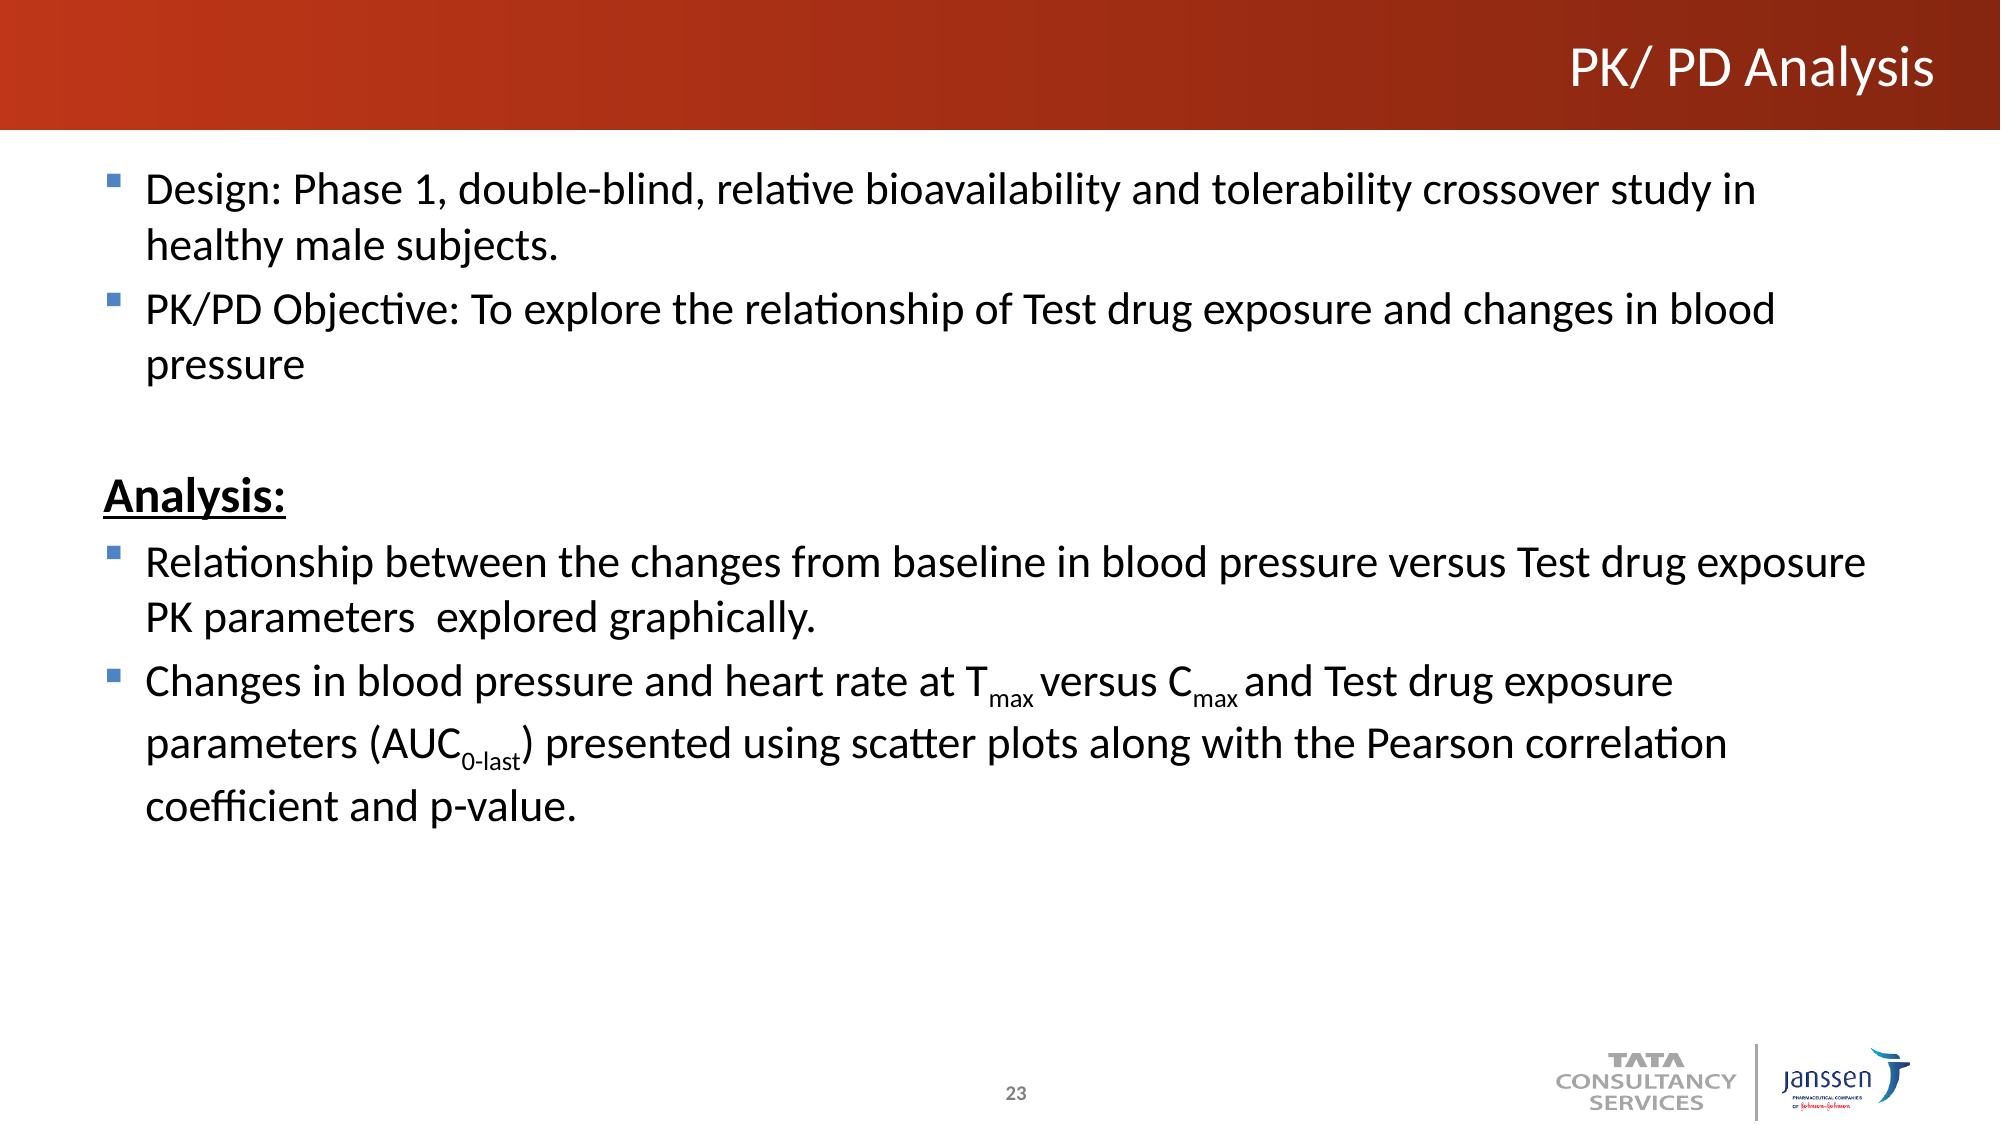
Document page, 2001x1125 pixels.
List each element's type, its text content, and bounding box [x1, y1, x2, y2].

title PK/ PD Analysis [88, 9, 1950, 116]
list Design: Phase 1, double-blind, relative bioavailability and tolerability crossover study in healthy male subjects. PK/PD Objective: To explore the relationship of Test drug exposure and changes in blood pressure Analysis: Relationship between the changes from baseline in blood pressure versus Test drug exposure PK parameters explored graphically. Changes in blood pressure and heart rate at Tmax versus Cmax and Test drug exposure parameters (AUC0-last) presented using scatter plots along with the Pearson correlation coefficient and p-value. [88, 151, 1910, 895]
picture [1782, 1047, 1910, 1111]
